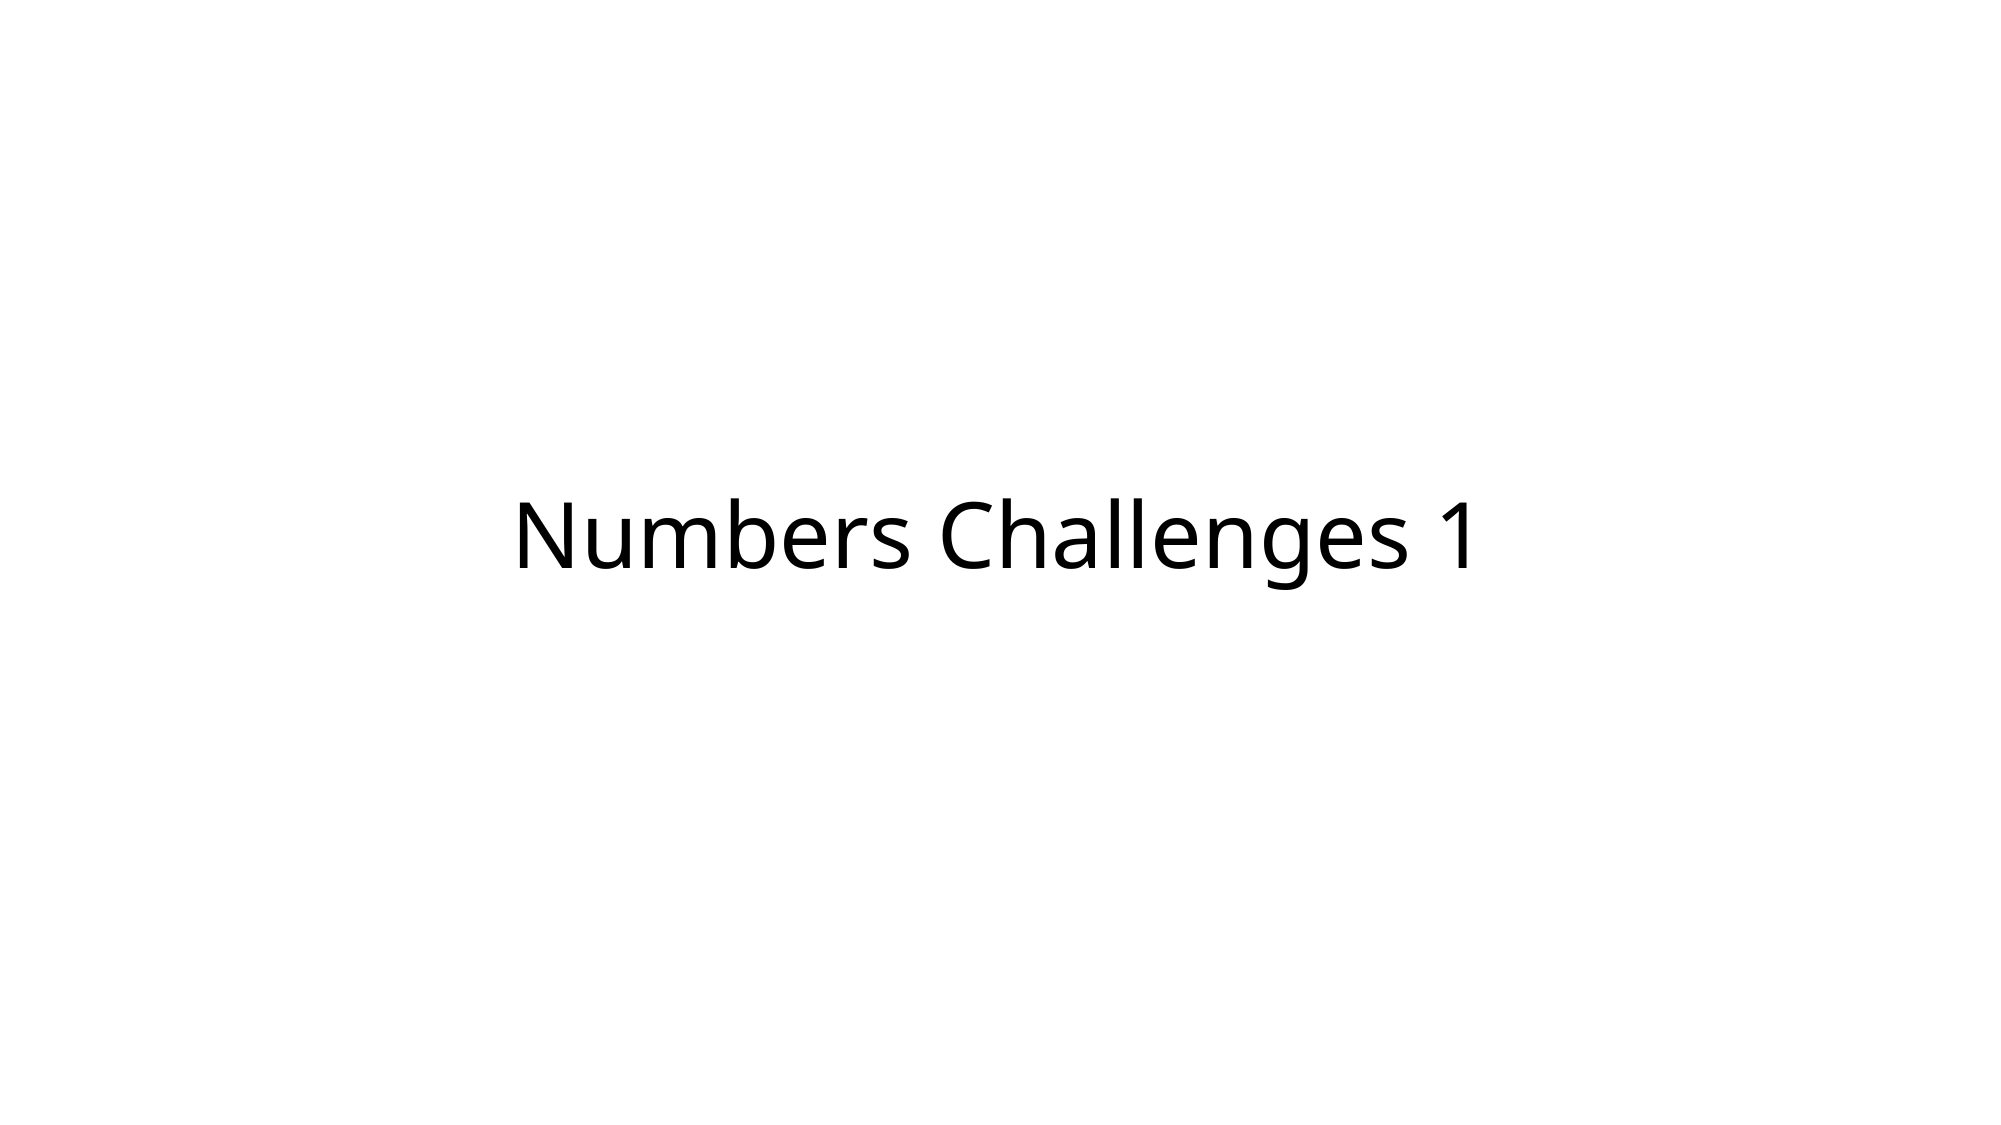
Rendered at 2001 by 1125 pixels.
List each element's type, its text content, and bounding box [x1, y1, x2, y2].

title Numbers Challenges 1 [137, 430, 1863, 648]
